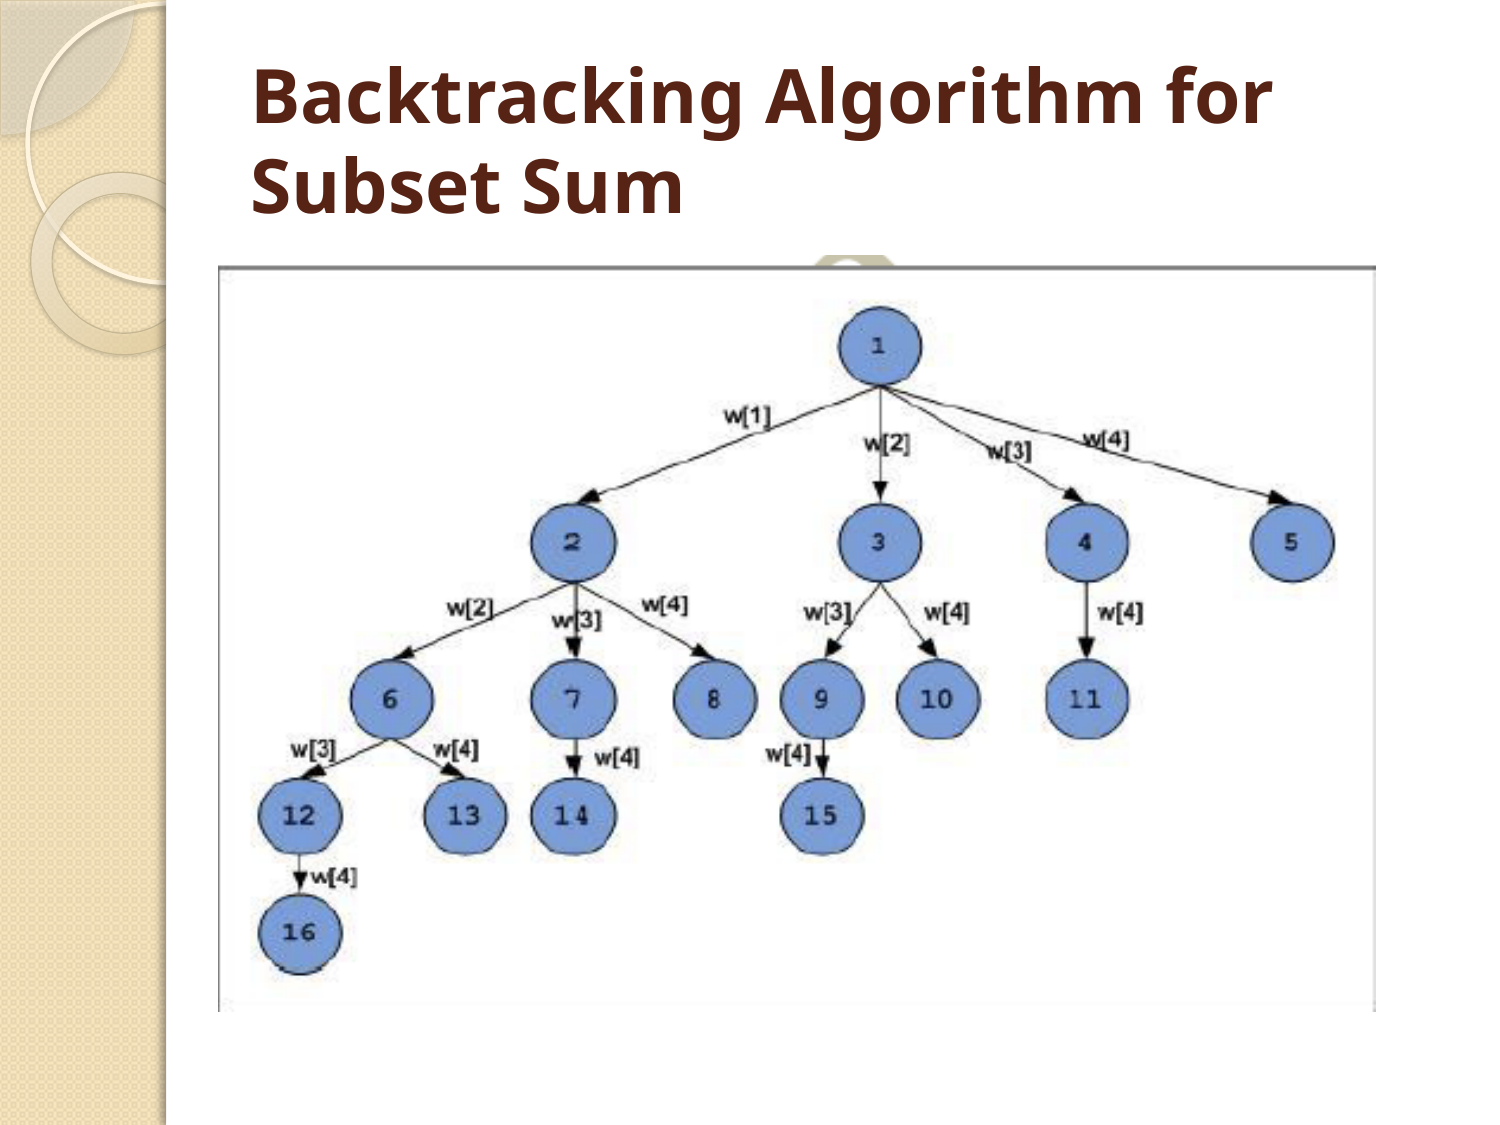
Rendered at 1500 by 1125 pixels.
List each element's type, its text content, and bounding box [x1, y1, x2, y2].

title Backtracking Algorithm for Subset Sum [235, 45, 1466, 233]
picture [218, 255, 1377, 1012]
